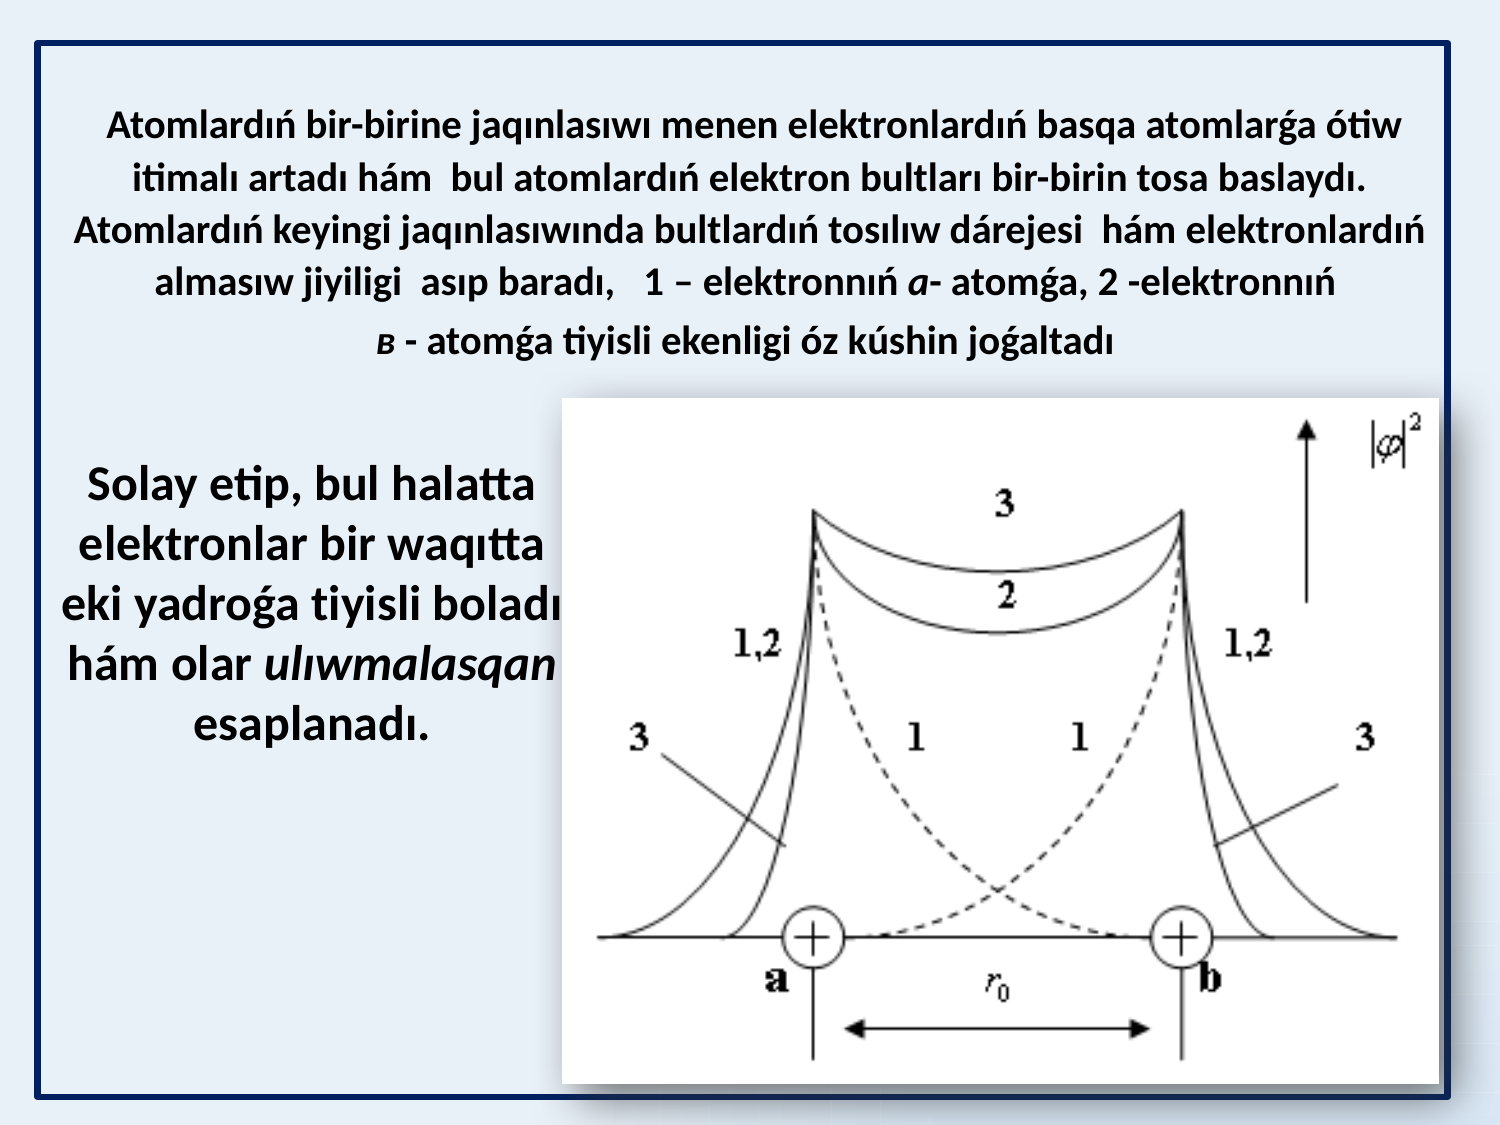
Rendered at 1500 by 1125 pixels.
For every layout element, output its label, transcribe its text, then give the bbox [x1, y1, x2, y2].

text_box Solay etip, bul halatta elektronlar bir waqıtta eki yadroǵa tiyisli boladı hám olar ulıwmalasqan esaplanadı. [37, 382, 587, 1097]
list Atomlardıń bir-birine jaqınlasıwı menen elektronlardıń basqa atomlarǵa ótiw itimalı artadı hám bul atomlardıń elektron bultları bir-birin tosa baslaydı. Atomlardıń keyingi jaqınlasıwında bultlardıń tosılıw dárejesi hám elektronlardıń almasıw jiyiligi asıp baradı, 1 – elektronnıń a- atomǵa, 2 -elektronnıń в - atomǵa tiyisli ekenligi óz kúshin joǵaltadı [37, 28, 1463, 390]
picture [562, 398, 1439, 1084]
